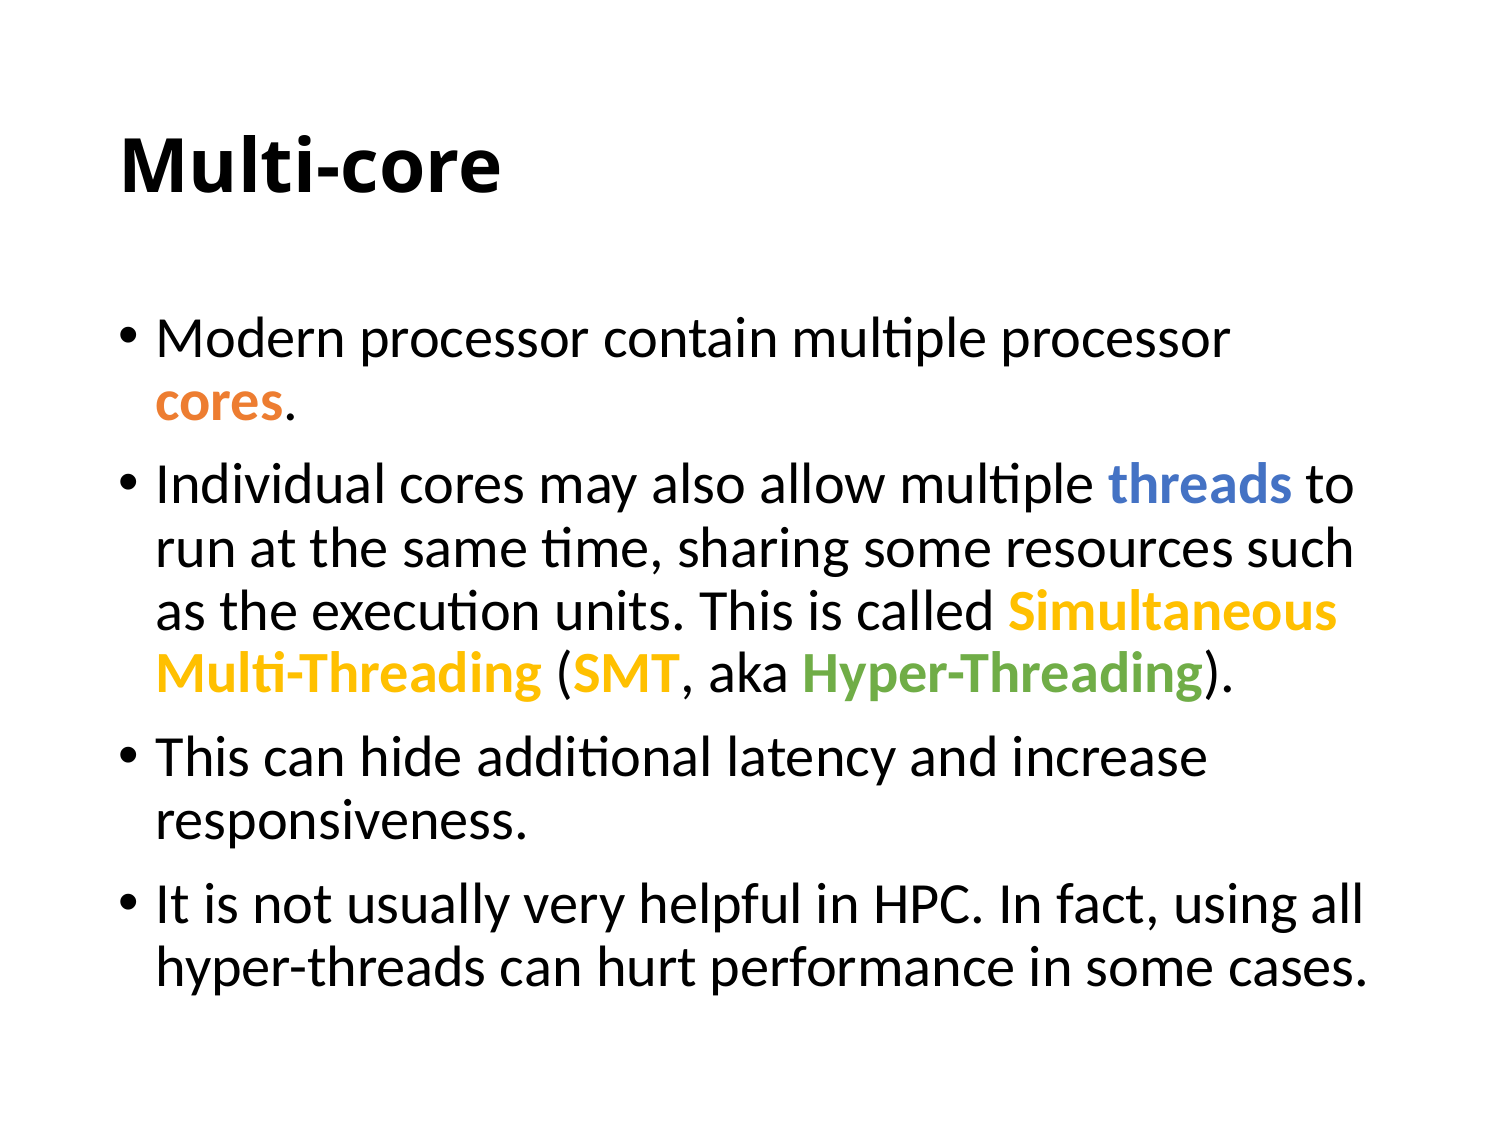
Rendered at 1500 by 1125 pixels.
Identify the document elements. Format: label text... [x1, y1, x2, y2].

list Modern processor contain multiple processor cores. Individual cores may also allow multiple threads to run at the same time, sharing some resources such as the execution units. This is called Simultaneous Multi-Threading (SMT, aka Hyper-Threading). This can hide additional latency and increase responsiveness. It is not usually very helpful in HPC. In fact, using all hyper-threads can hurt performance in some cases. [103, 299, 1397, 1014]
title Multi-core [103, 59, 1397, 278]
